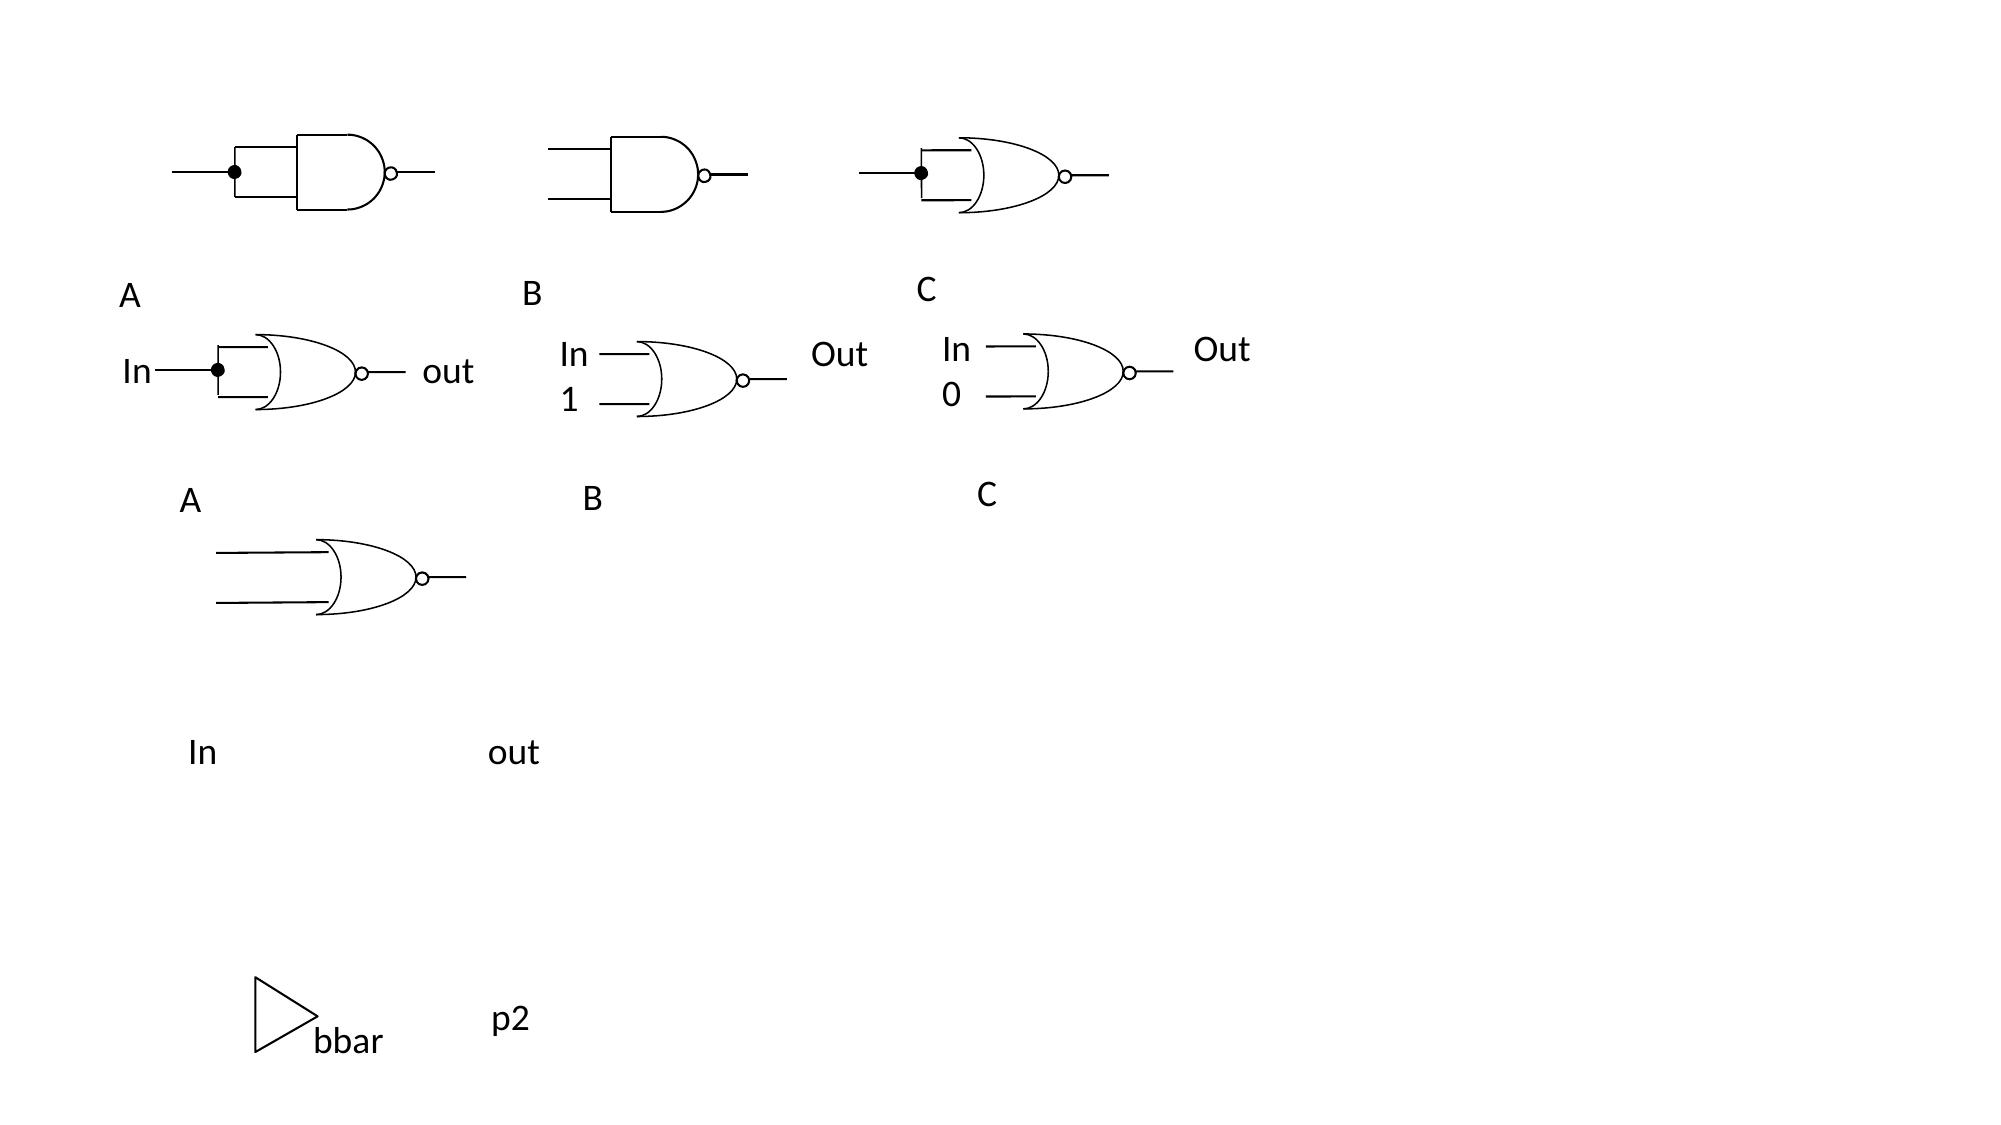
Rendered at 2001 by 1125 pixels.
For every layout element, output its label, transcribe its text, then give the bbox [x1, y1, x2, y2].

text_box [599, 341, 787, 417]
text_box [548, 136, 749, 214]
text_box In out [82, 339, 155, 399]
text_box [155, 334, 406, 410]
text_box A [164, 467, 217, 528]
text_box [985, 333, 1174, 409]
text_box In out [147, 719, 566, 779]
text_box In out [406, 339, 501, 399]
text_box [858, 137, 1109, 213]
text_box B [567, 465, 620, 526]
text_box p2 [476, 985, 580, 1046]
text_box [255, 977, 306, 1053]
text_box In Out 1 [544, 321, 890, 427]
text_box [385, 167, 398, 180]
text_box [347, 134, 385, 172]
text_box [216, 539, 467, 615]
text_box bbar [298, 1009, 402, 1069]
text_box C [962, 461, 1014, 522]
text_box C [901, 256, 953, 317]
text_box A [104, 262, 156, 322]
text_box [228, 165, 241, 179]
text_box B [507, 260, 559, 320]
text_box [347, 172, 385, 210]
text_box In Out 0 [927, 316, 1273, 422]
